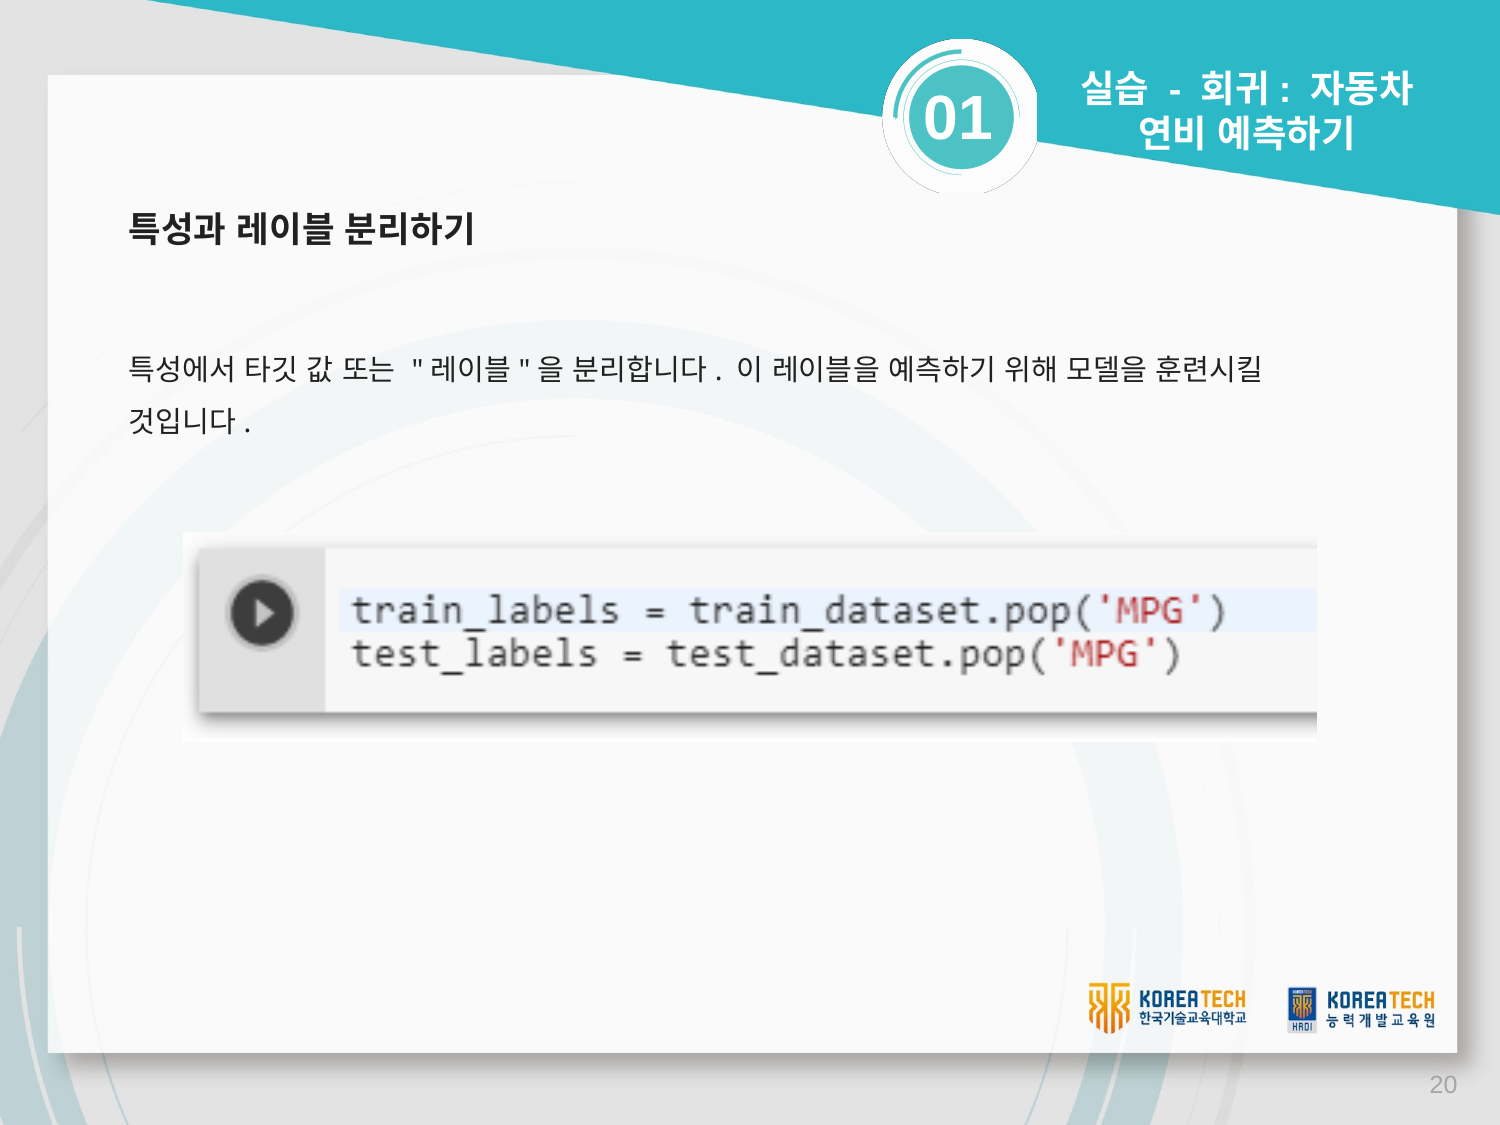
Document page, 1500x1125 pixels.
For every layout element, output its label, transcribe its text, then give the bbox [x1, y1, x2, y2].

text_box 실습 - 회귀: 자동차 연비 예측하기 [1053, 57, 1441, 161]
slide_number 20 [1225, 1053, 1473, 1114]
picture [0, 0, 1500, 1125]
text_box 특성과 레이블 분리하기 특성에서 타깃 값 또는 "레이블"을 분리합니다. 이 레이블을 예측하기 위해 모델을 훈련시킬 것입니다. [113, 192, 1394, 965]
